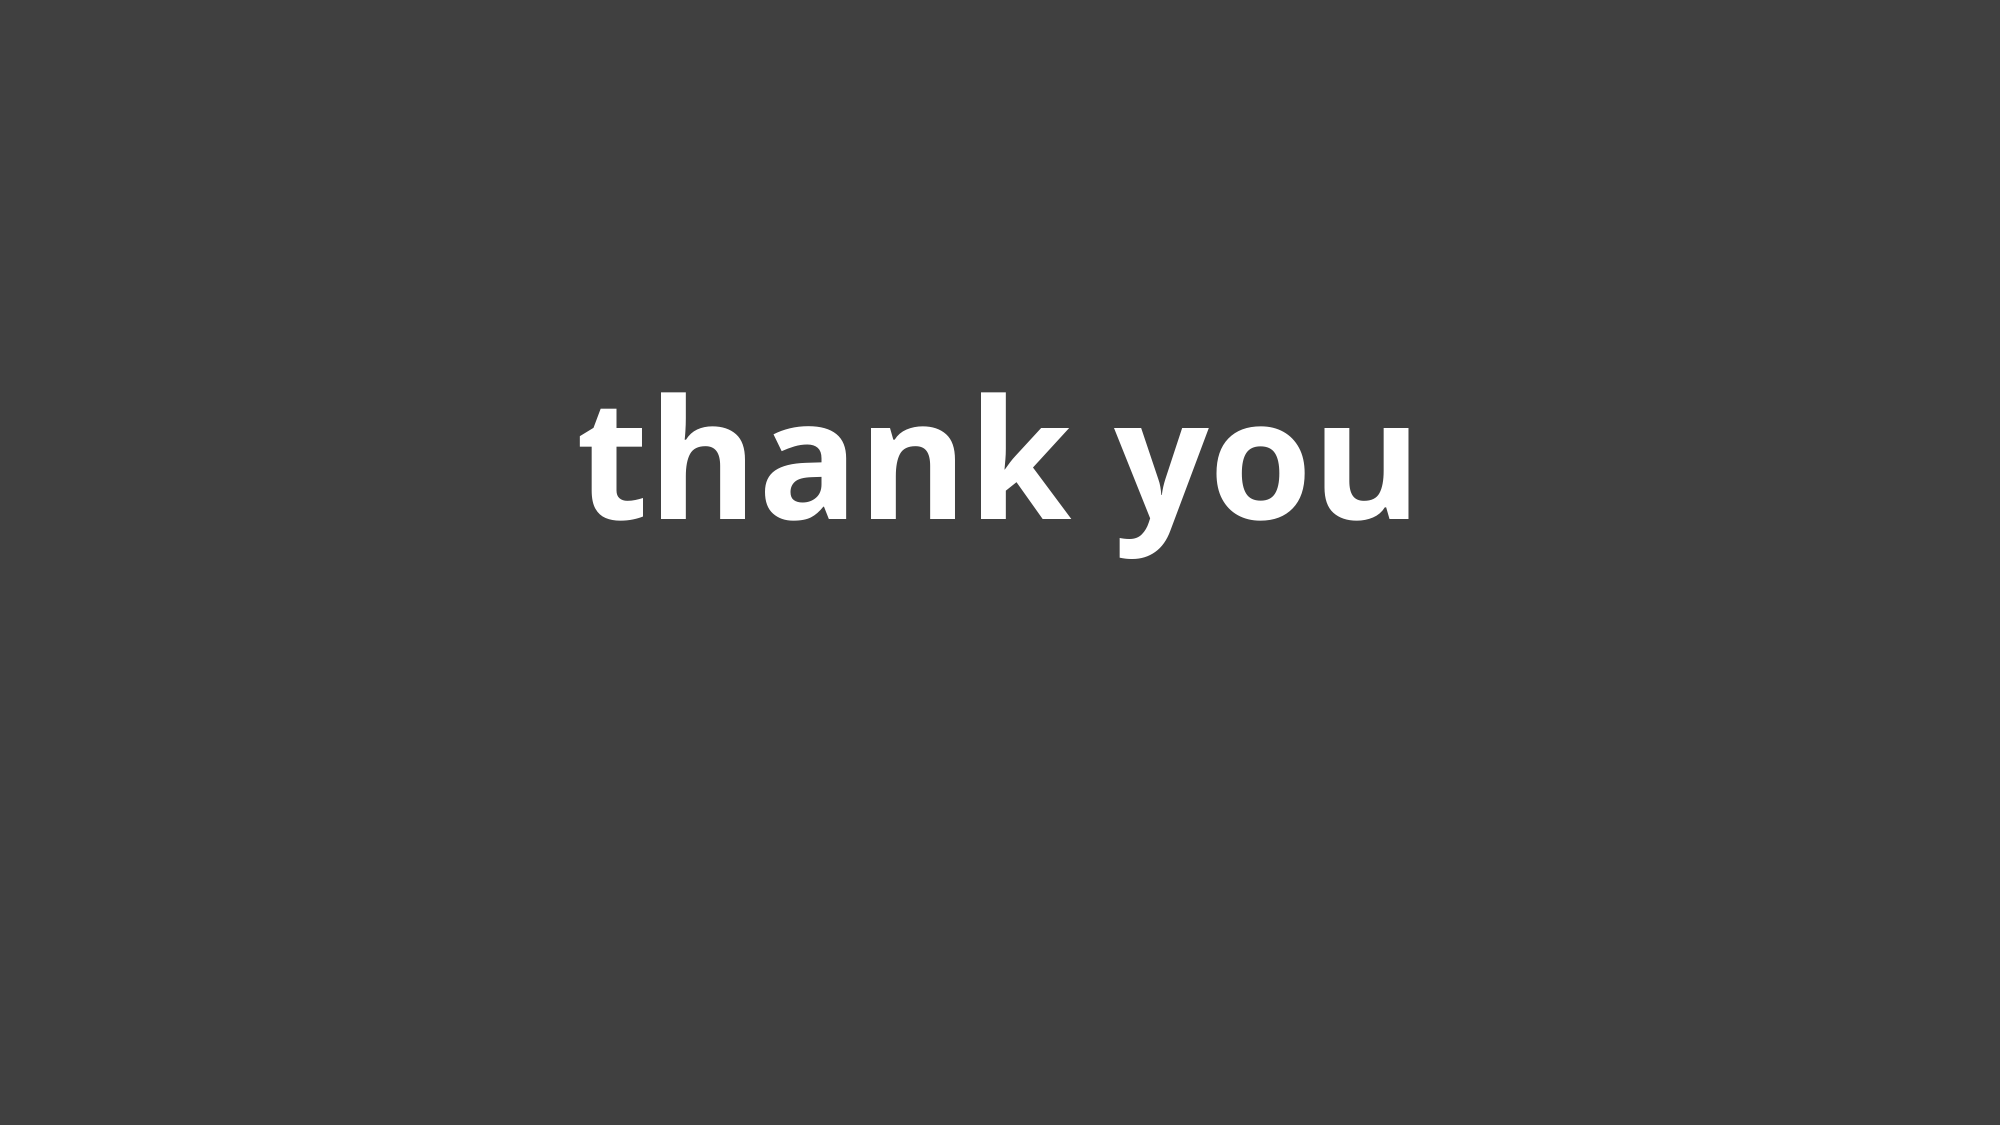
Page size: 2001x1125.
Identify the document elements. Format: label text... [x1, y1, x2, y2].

text_box thank you [561, 345, 1438, 561]
